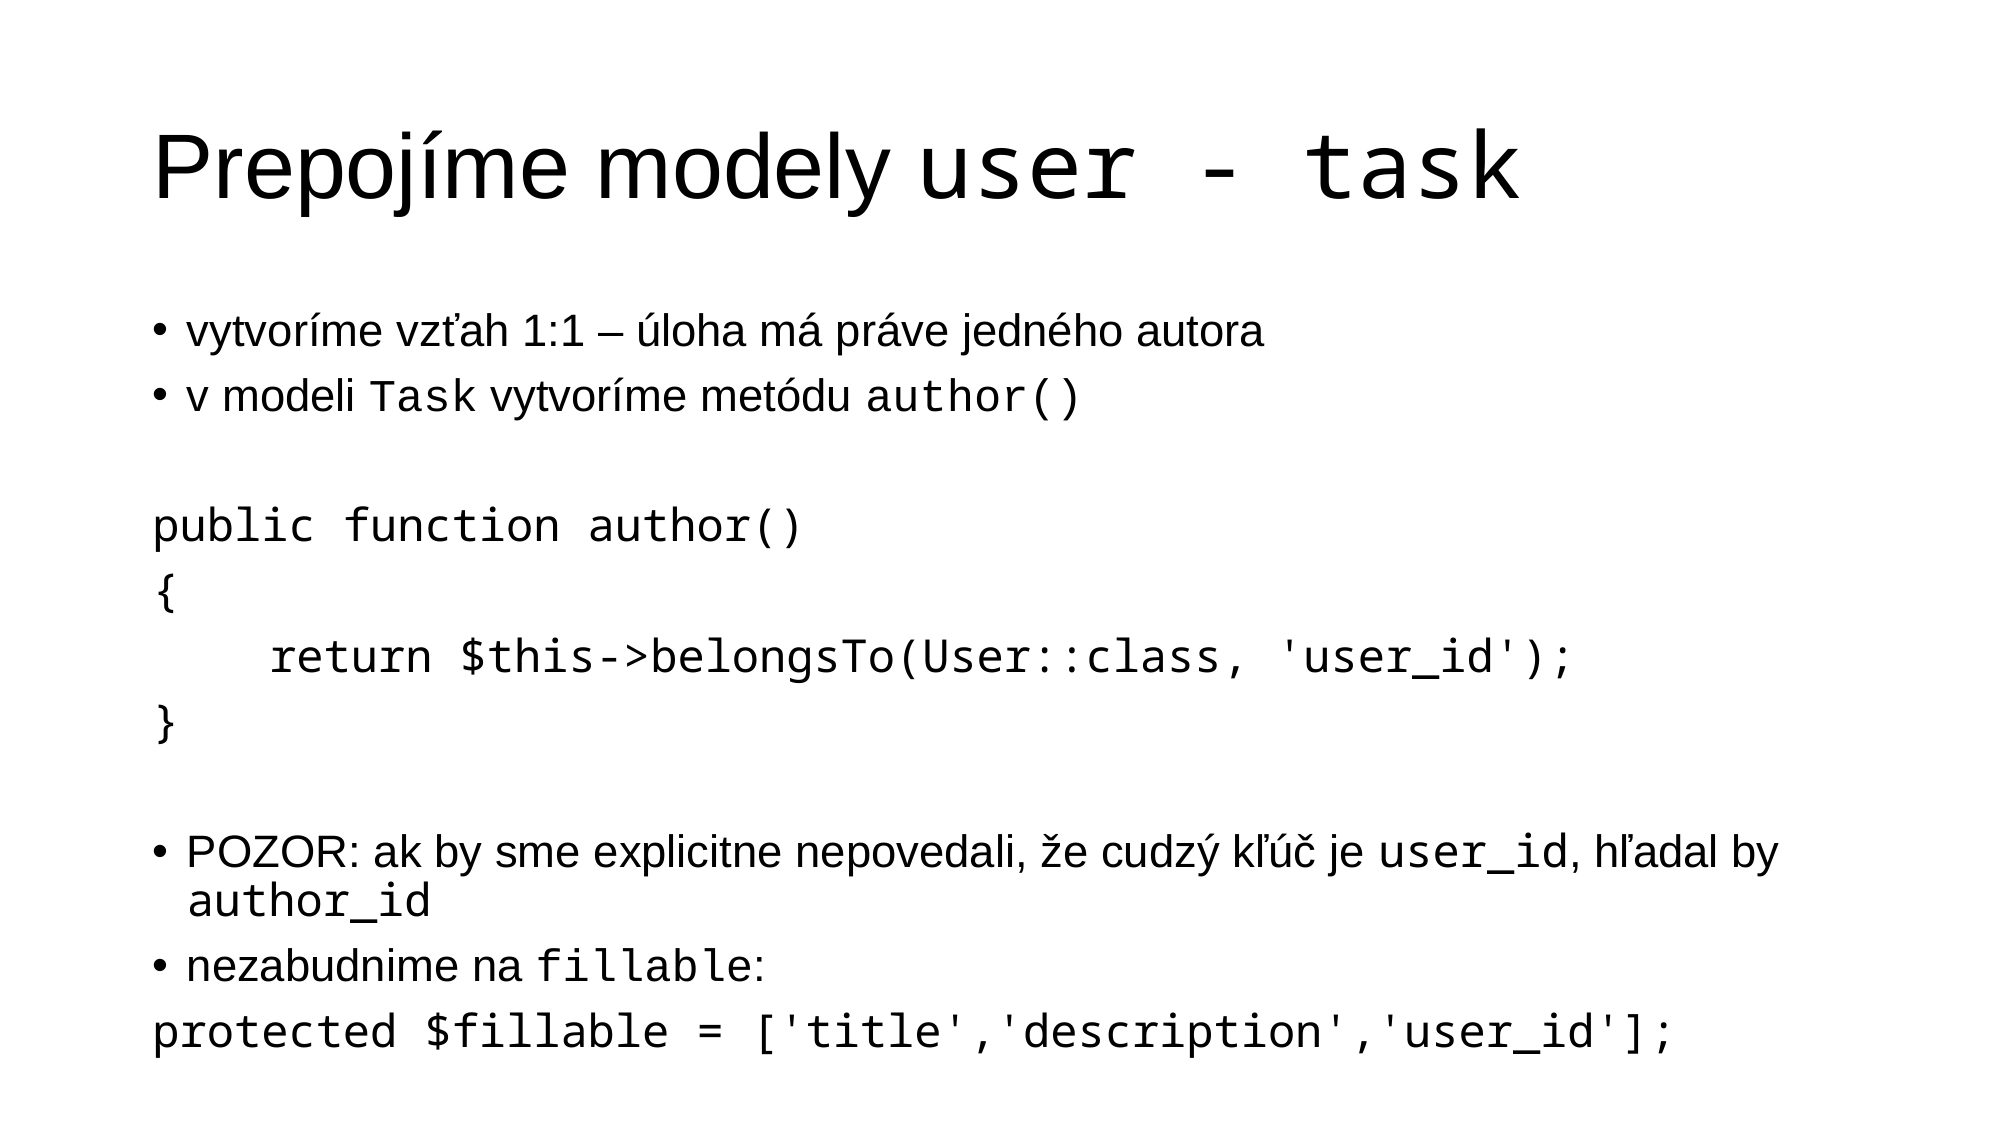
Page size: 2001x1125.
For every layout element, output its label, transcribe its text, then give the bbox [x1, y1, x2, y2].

title Prepojíme modely user - task [137, 59, 1863, 278]
list vytvoríme vzťah 1:1 – úloha má práve jedného autora v modeli Task vytvoríme metódu author() public function author() { return $this->belongsTo(User::class, 'user_id'); } POZOR: ak by sme explicitne nepovedali, že cudzý kľúč je user_id, hľadal by author_id nezabudnime na fillable: protected $fillable = ['title','description','user_id']; [137, 299, 1863, 1066]
